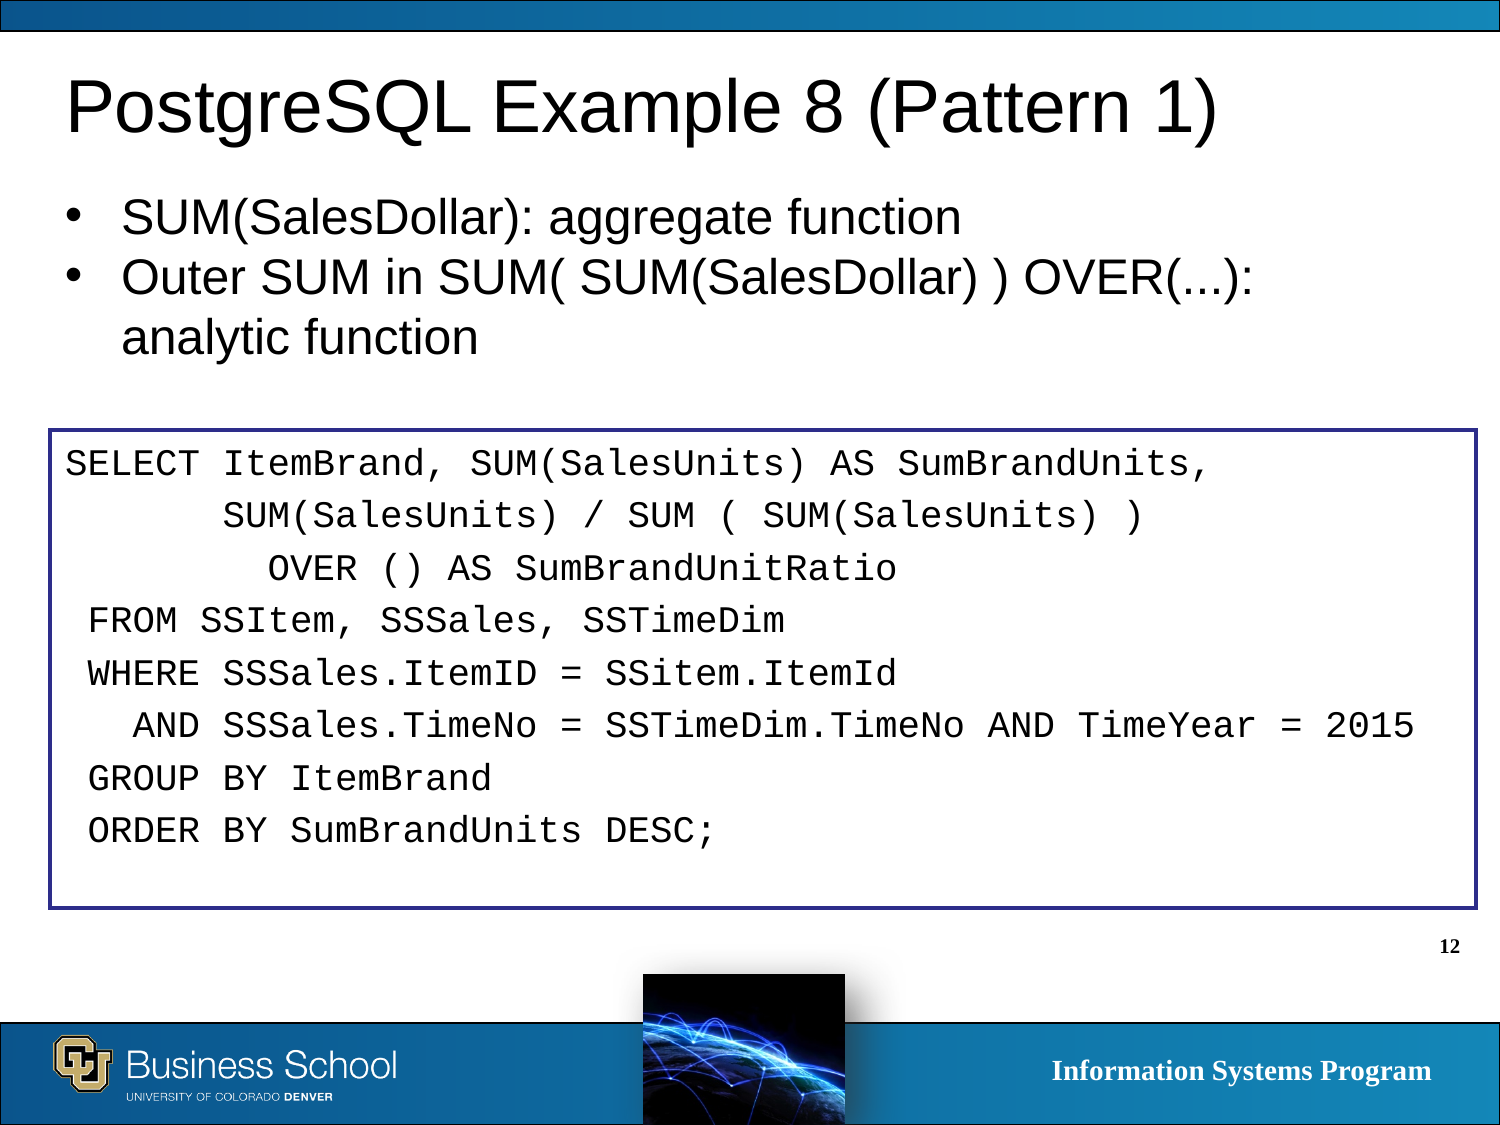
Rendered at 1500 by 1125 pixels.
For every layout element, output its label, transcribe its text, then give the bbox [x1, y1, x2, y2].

list SELECT ItemBrand, SUM(SalesUnits) AS SumBrandUnits, SUM(SalesUnits) / SUM ( SUM(SalesUnits) ) OVER () AS SumBrandUnitRatio FROM SSItem, SSSales, SSTimeDim WHERE SSSales.ItemID = SSitem.ItemId AND SSSales.TimeNo = SSTimeDim.TimeNo AND TimeYear = 2015 GROUP BY ItemBrand ORDER BY SumBrandUnits DESC; [48, 428, 1478, 910]
picture [643, 974, 845, 1125]
text_box SUM(SalesDollar): aggregate function Outer SUM in SUM( SUM(SalesDollar) ) OVER(...): analytic function [50, 176, 1323, 372]
title PostgreSQL Example 8 (Pattern 1) [49, 49, 1426, 163]
picture [53, 1034, 396, 1101]
